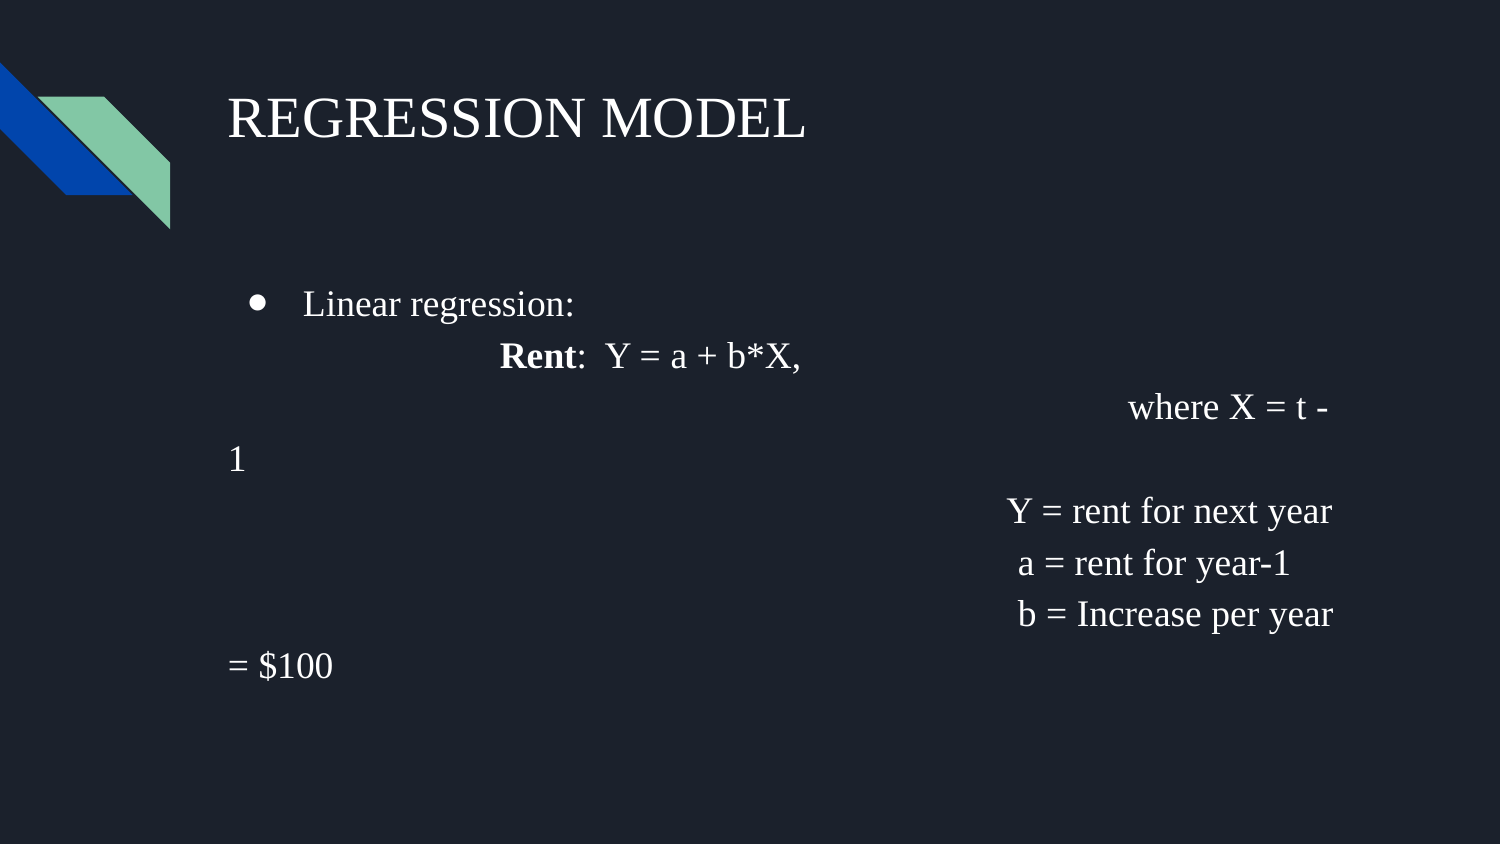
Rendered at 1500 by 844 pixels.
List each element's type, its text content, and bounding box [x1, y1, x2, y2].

list Linear regression: Rent: Y = a + b*X, where X = t - 1 Y = rent for next year a = rent for year-1 b = Increase per year = $100 [212, 257, 1368, 735]
title REGRESSION MODEL [212, 64, 1368, 215]
